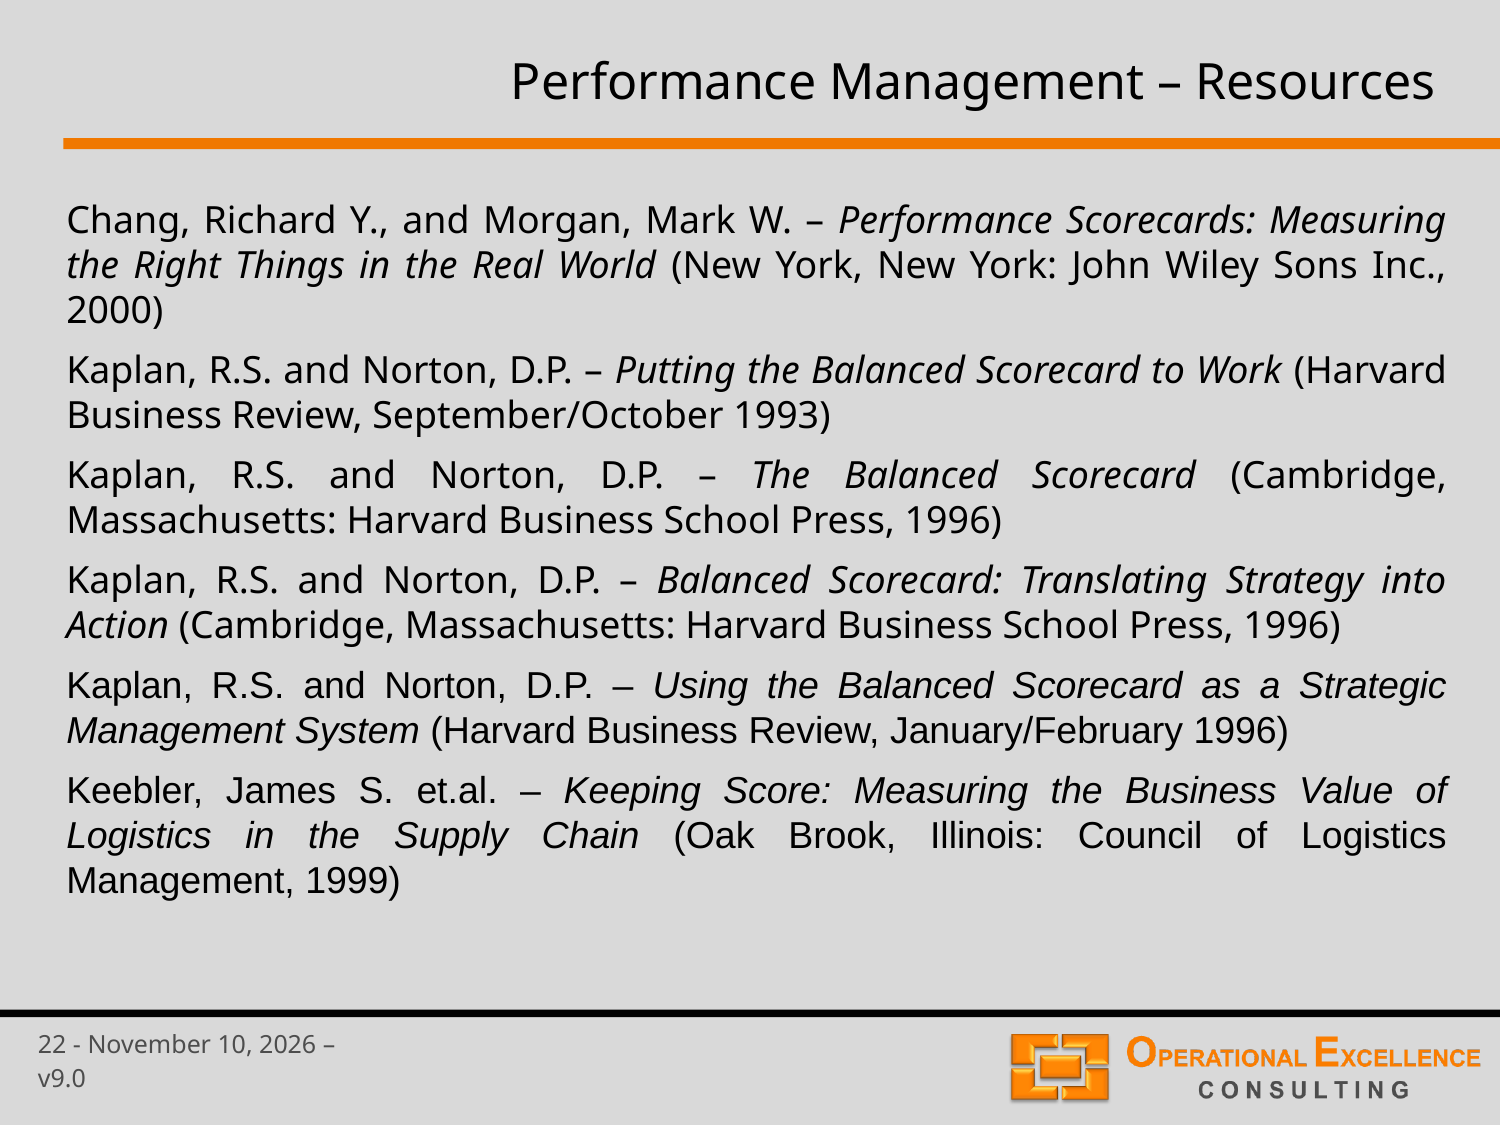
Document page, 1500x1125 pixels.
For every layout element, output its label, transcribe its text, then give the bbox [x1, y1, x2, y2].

text_box Chang, Richard Y., and Morgan, Mark W. – Performance Scorecards: Measuring the Right Things in the Real World (New York, New York: John Wiley Sons Inc., 2000) Kaplan, R.S. and Norton, D.P. – Putting the Balanced Scorecard to Work (Harvard Business Review, September/October 1993) Kaplan, R.S. and Norton, D.P. – The Balanced Scorecard (Cambridge, Massachusetts: Harvard Business School Press, 1996) Kaplan, R.S. and Norton, D.P. – Balanced Scorecard: Translating Strategy into Action (Cambridge, Massachusetts: Harvard Business School Press, 1996) Kaplan, R.S. and Norton, D.P. – Using the Balanced Scorecard as a Strategic Management System (Harvard Business Review, January/February 1996) Keebler, James S. et.al. – Keeping Score: Measuring the Business Value of Logistics in the Supply Chain (Oak Brook, Illinois: Council of Logistics Management, 1999) [51, 188, 1462, 968]
title Performance Management – Resources [57, 32, 1451, 128]
picture [1005, 1013, 1500, 1118]
